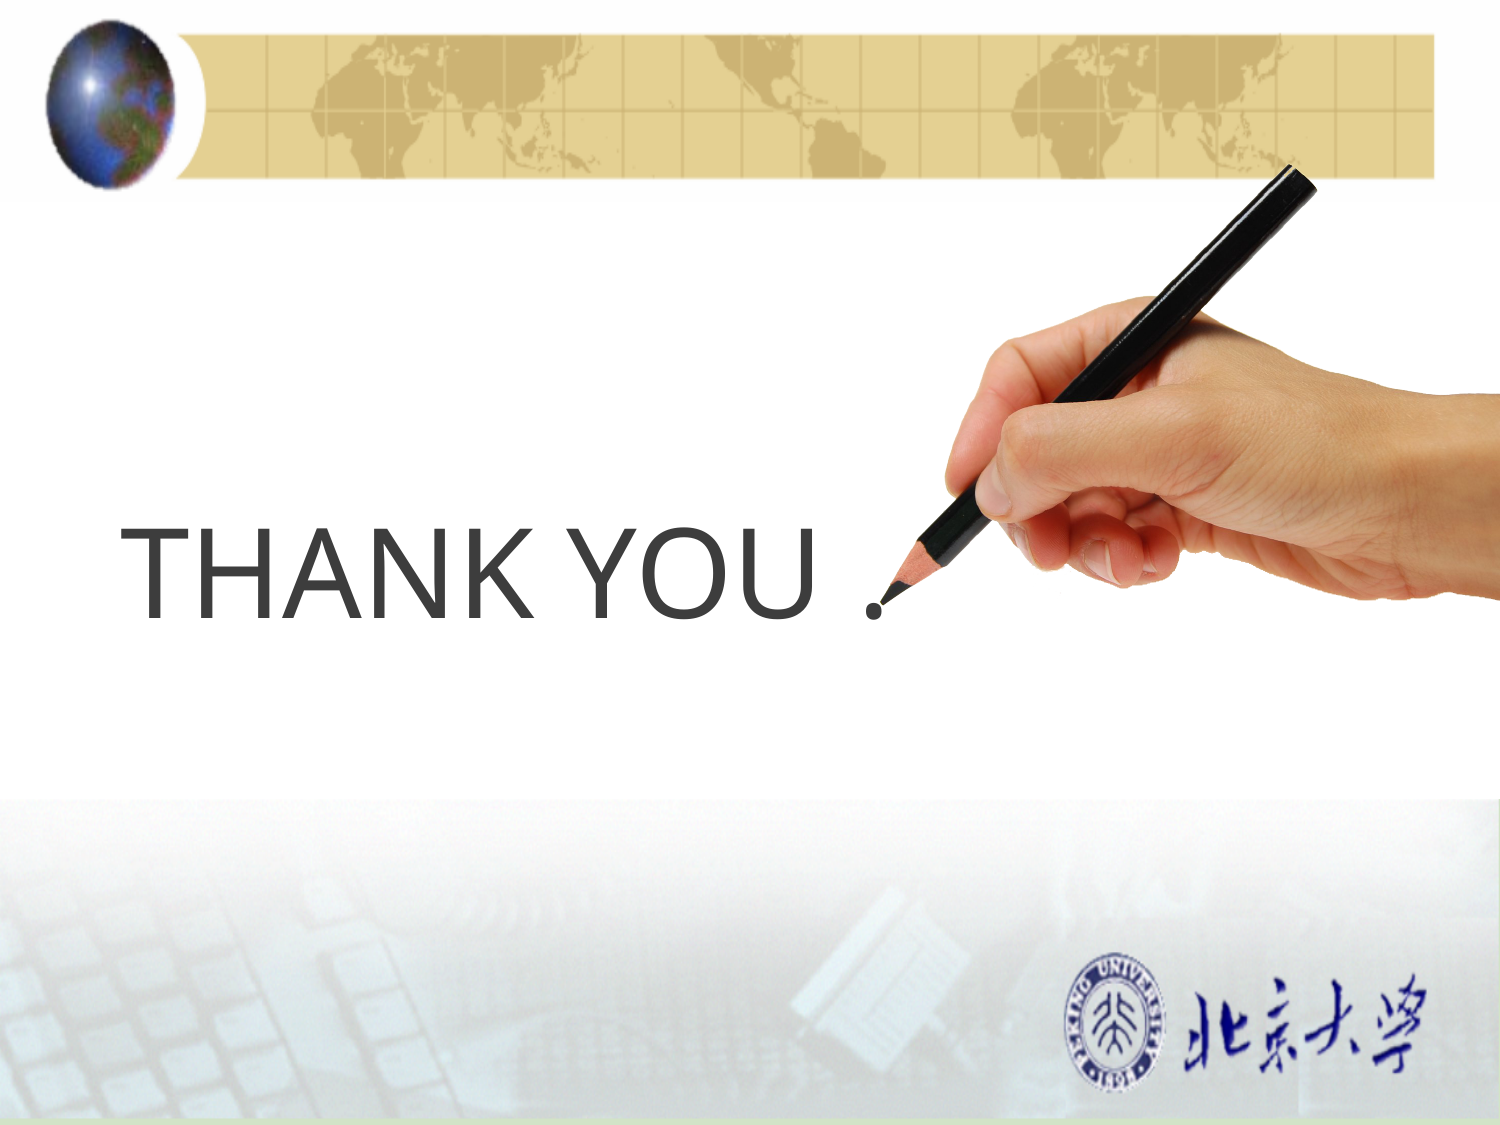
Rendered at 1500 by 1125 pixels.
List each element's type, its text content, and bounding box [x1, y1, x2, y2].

picture [0, 0, 1500, 606]
picture [0, 799, 1500, 1125]
text_box THANK YOU . [28, 486, 906, 651]
